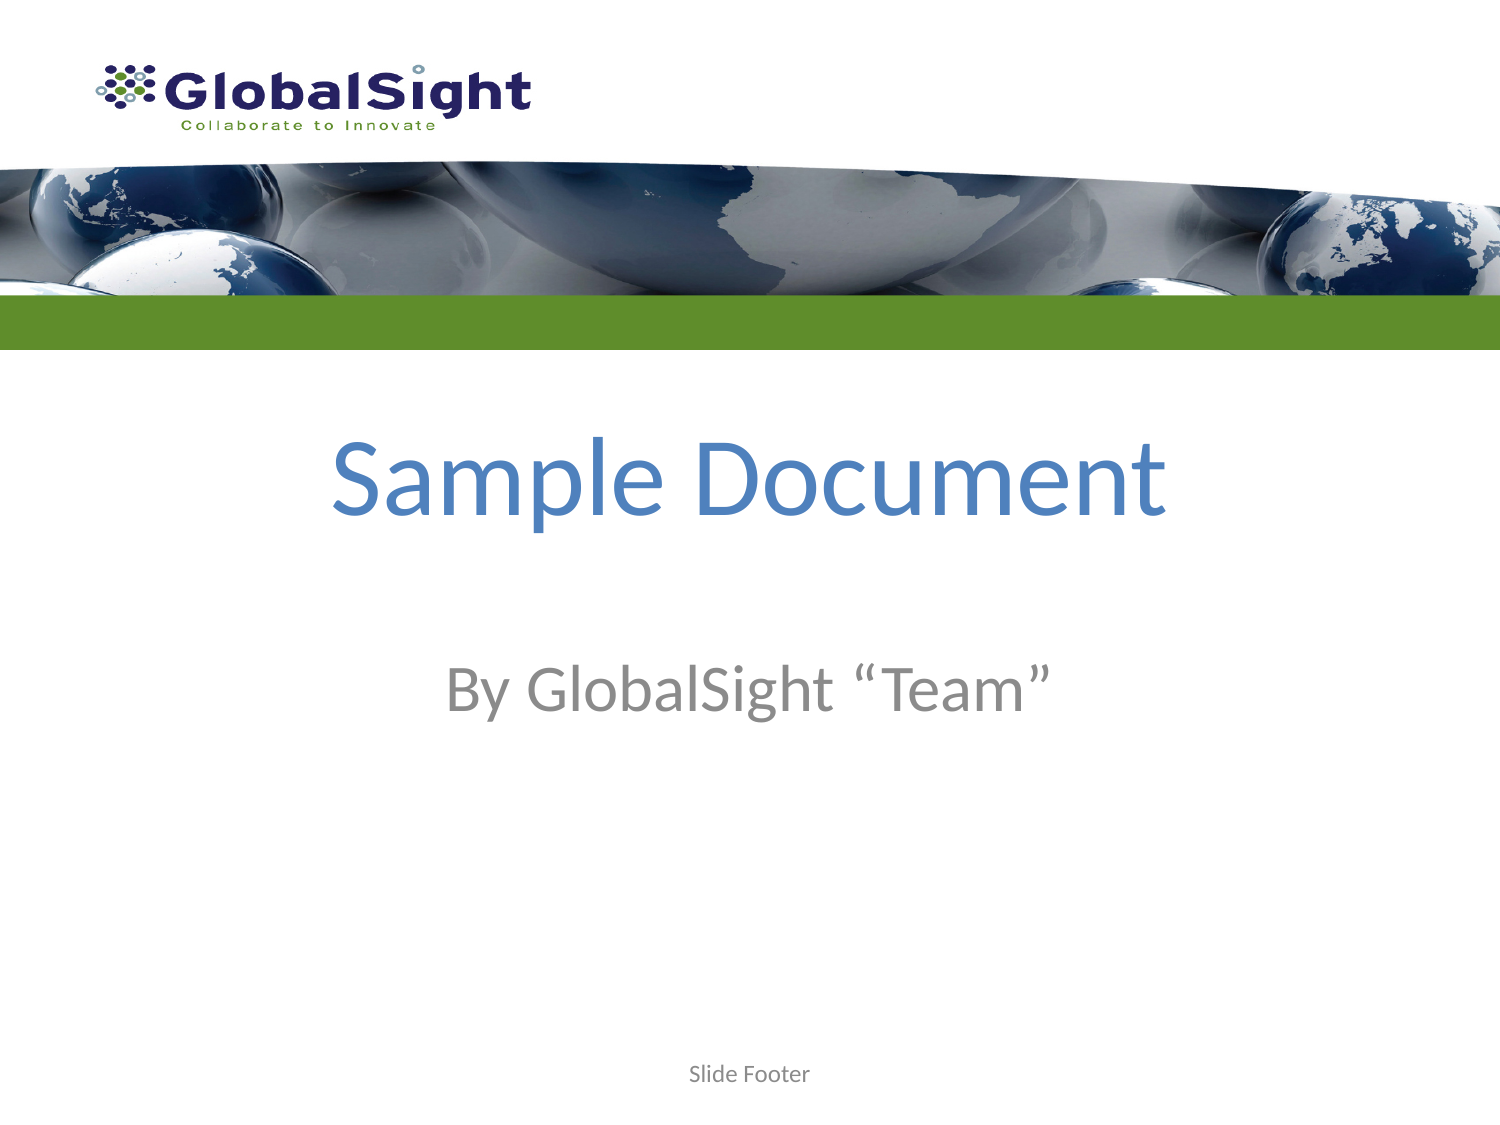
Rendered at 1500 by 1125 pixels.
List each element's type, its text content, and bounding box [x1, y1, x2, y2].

subtitle By GlobalSight “Team” [225, 637, 1275, 925]
footer Slide Footer [512, 1042, 988, 1103]
picture [0, 0, 1500, 351]
title Sample Document [112, 360, 1388, 591]
